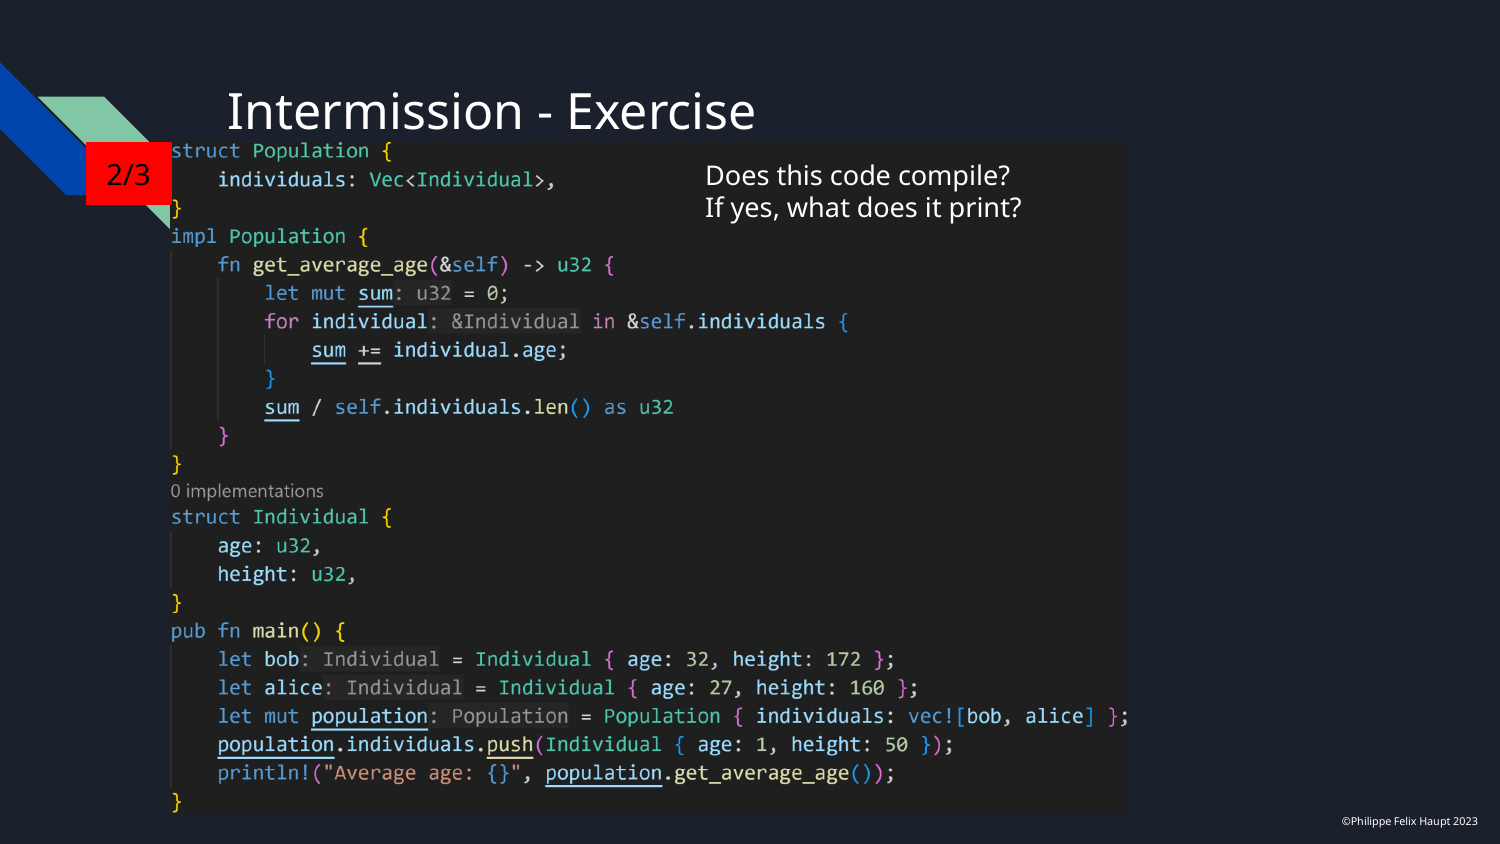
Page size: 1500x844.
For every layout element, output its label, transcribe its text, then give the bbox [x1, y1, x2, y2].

picture [170, 142, 1129, 814]
title Intermission - Exercise [212, 64, 1368, 215]
text_box 2/3 [86, 142, 169, 204]
text_box ©Philippe Felix Haupt 2023 [1326, 801, 1500, 844]
